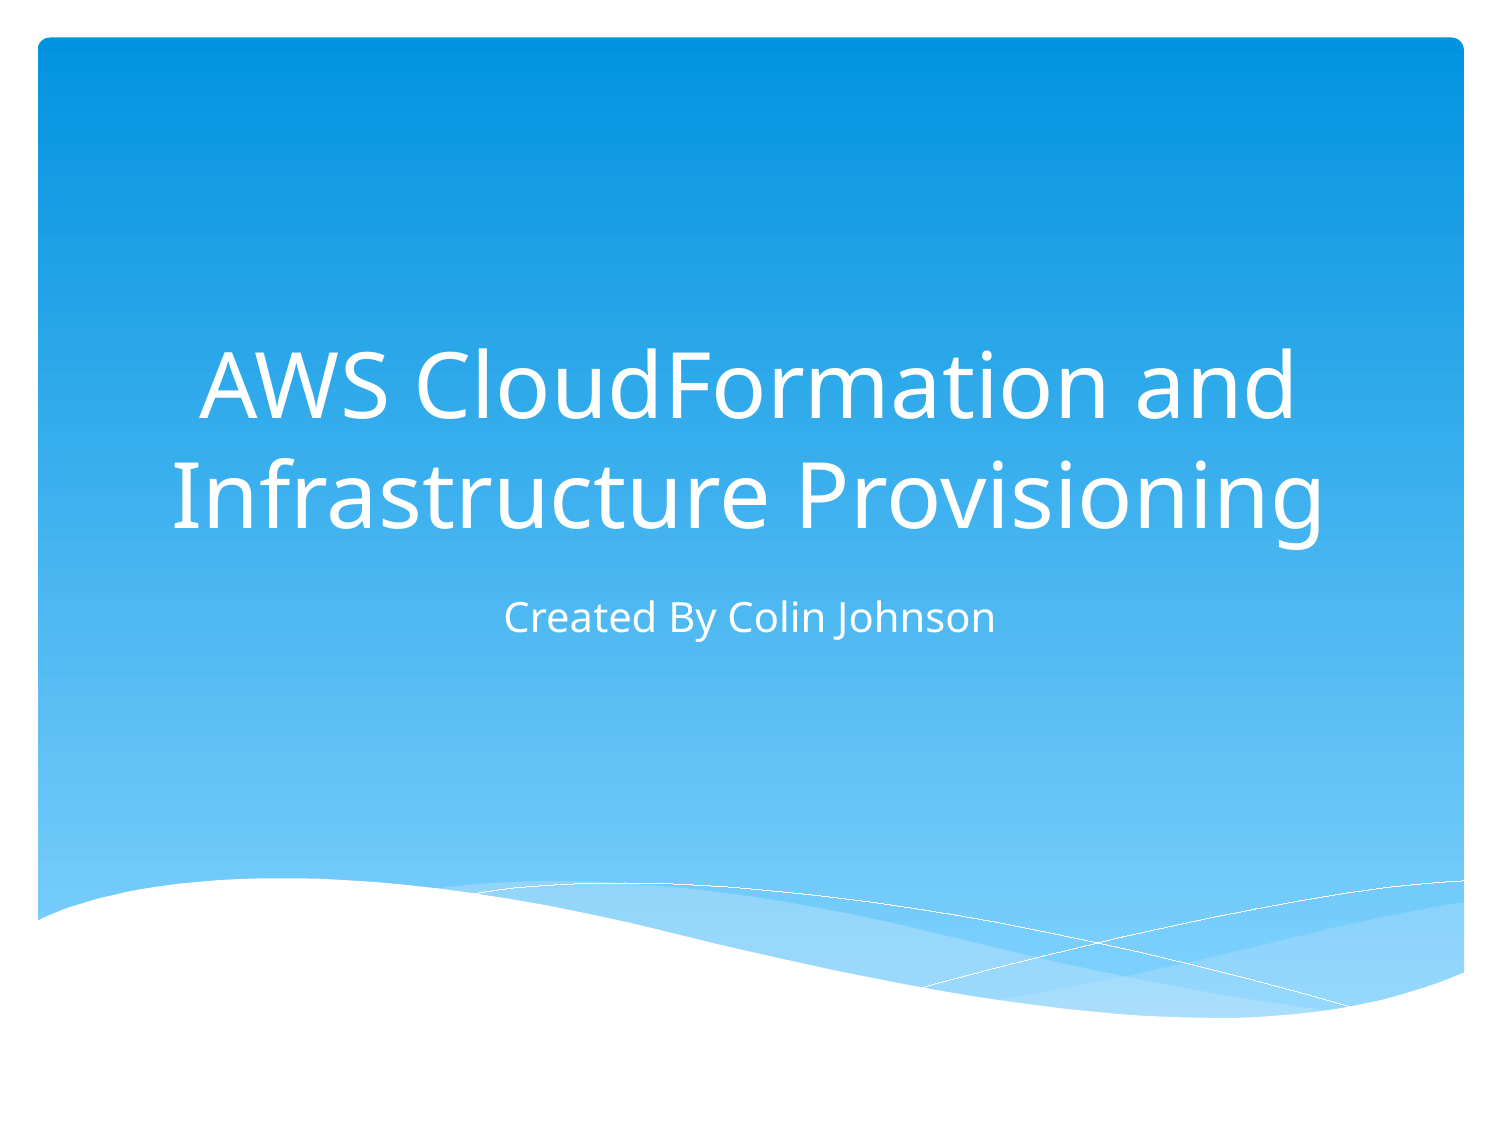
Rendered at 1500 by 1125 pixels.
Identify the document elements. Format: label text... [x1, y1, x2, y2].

title AWS CloudFormation and Infrastructure Provisioning [112, 262, 1388, 555]
subtitle Created By Colin Johnson [225, 583, 1275, 825]
